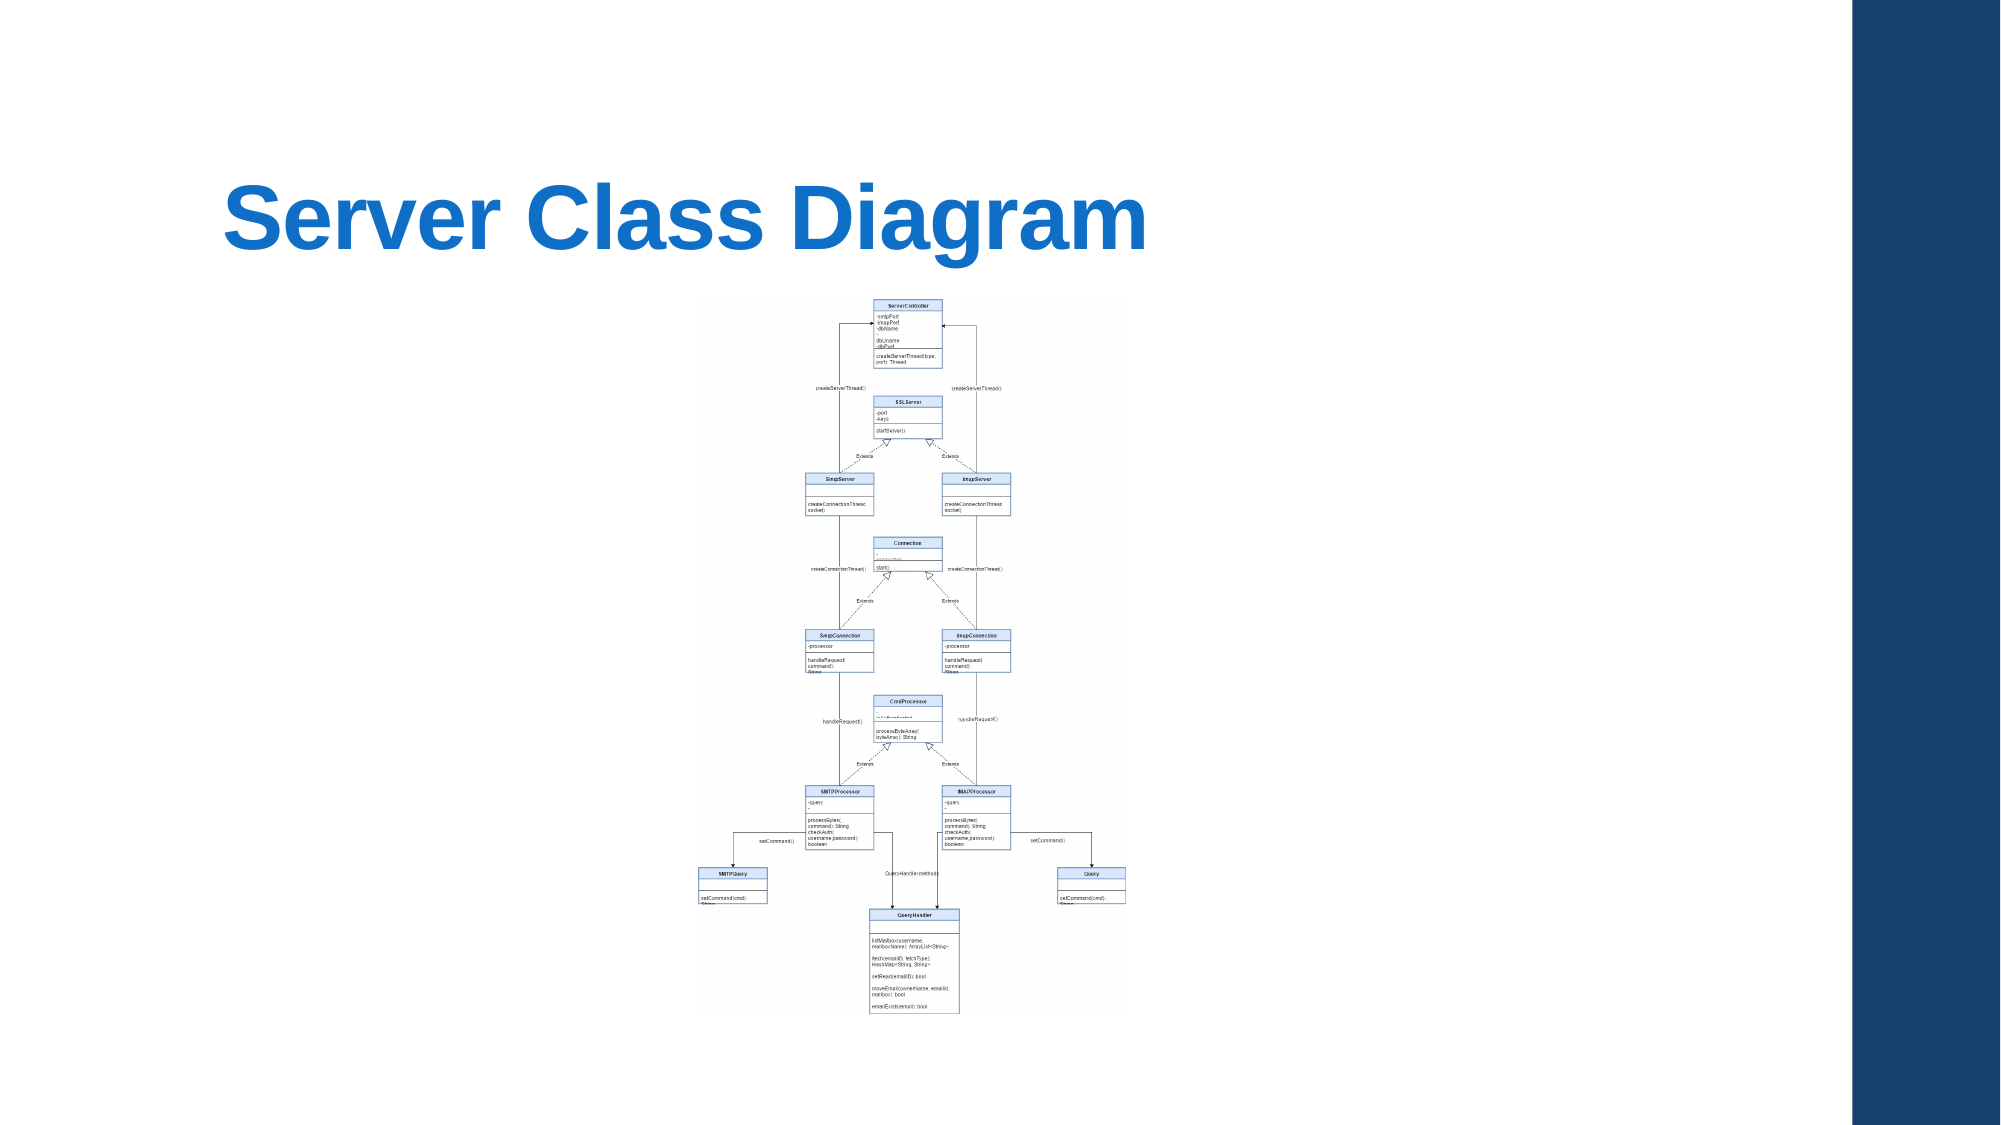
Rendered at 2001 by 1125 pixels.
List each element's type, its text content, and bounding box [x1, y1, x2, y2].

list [697, 299, 1127, 1015]
title Server Class Diagram [206, 43, 1797, 278]
